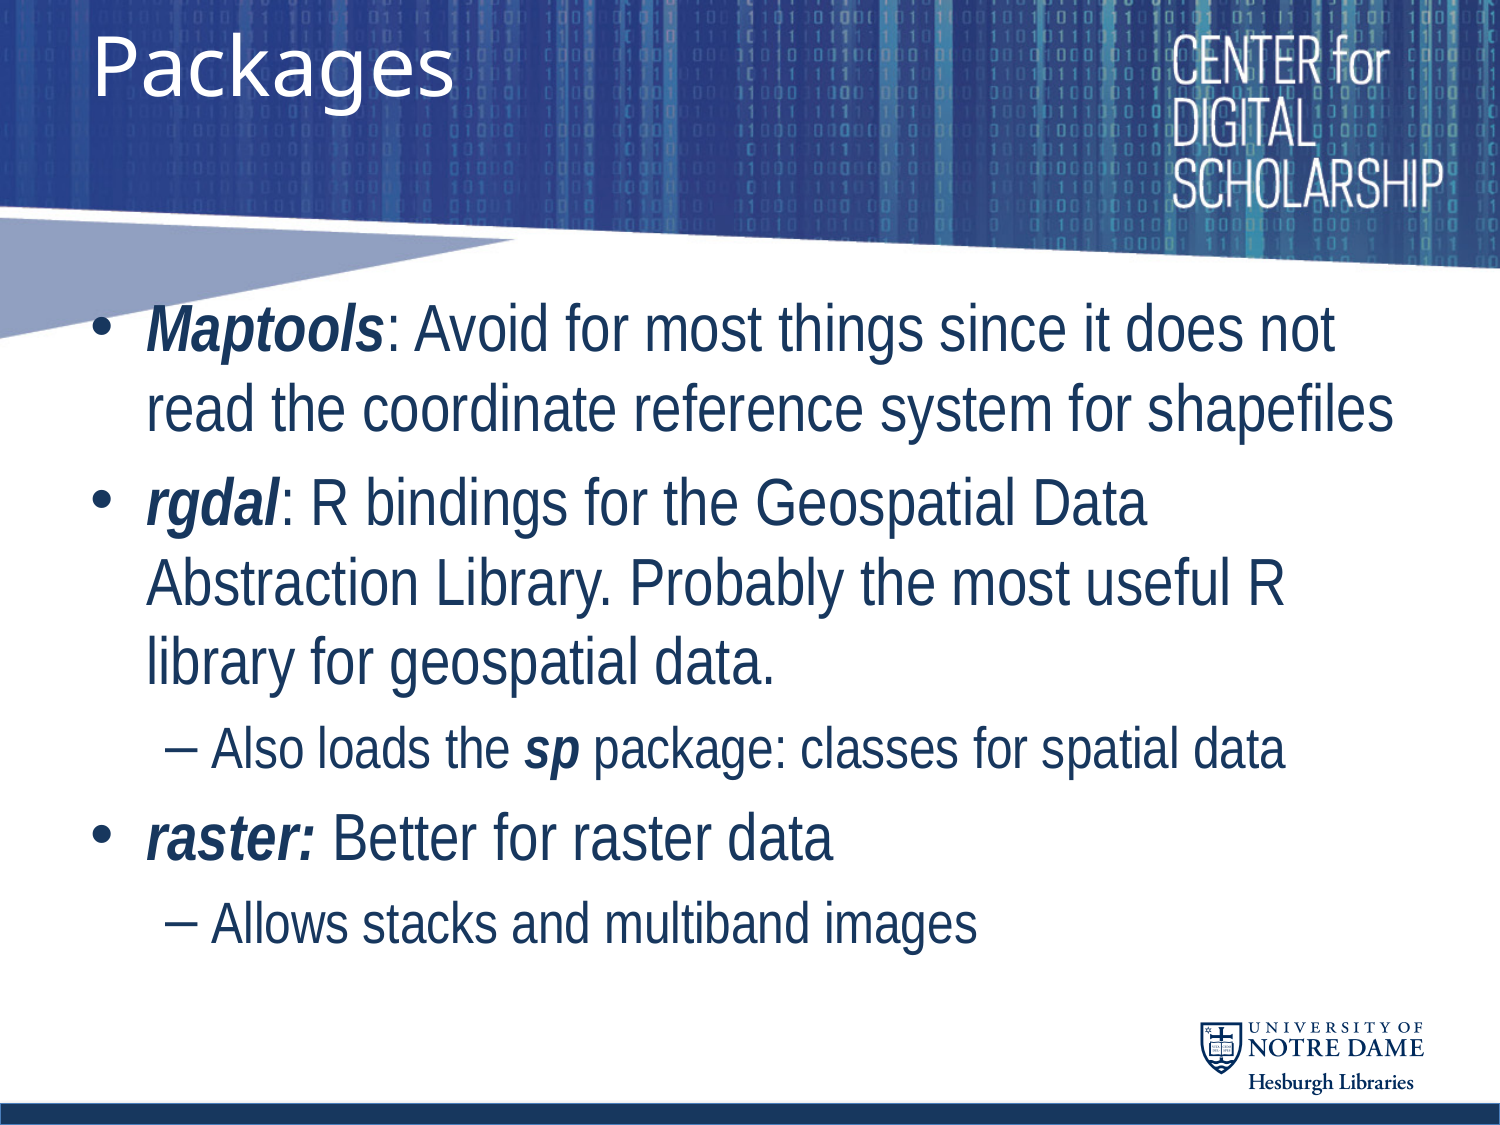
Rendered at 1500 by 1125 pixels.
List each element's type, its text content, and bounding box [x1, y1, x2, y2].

title Packages [75, 24, 1135, 130]
list Maptools: Avoid for most things since it does not read the coordinate reference system for shapefiles rgdal: R bindings for the Geospatial Data Abstraction Library. Probably the most useful R library for geospatial data. Also loads the sp package: classes for spatial data raster: Better for raster data Allows stacks and multiband images [75, 277, 1425, 1063]
picture [0, 0, 1500, 353]
